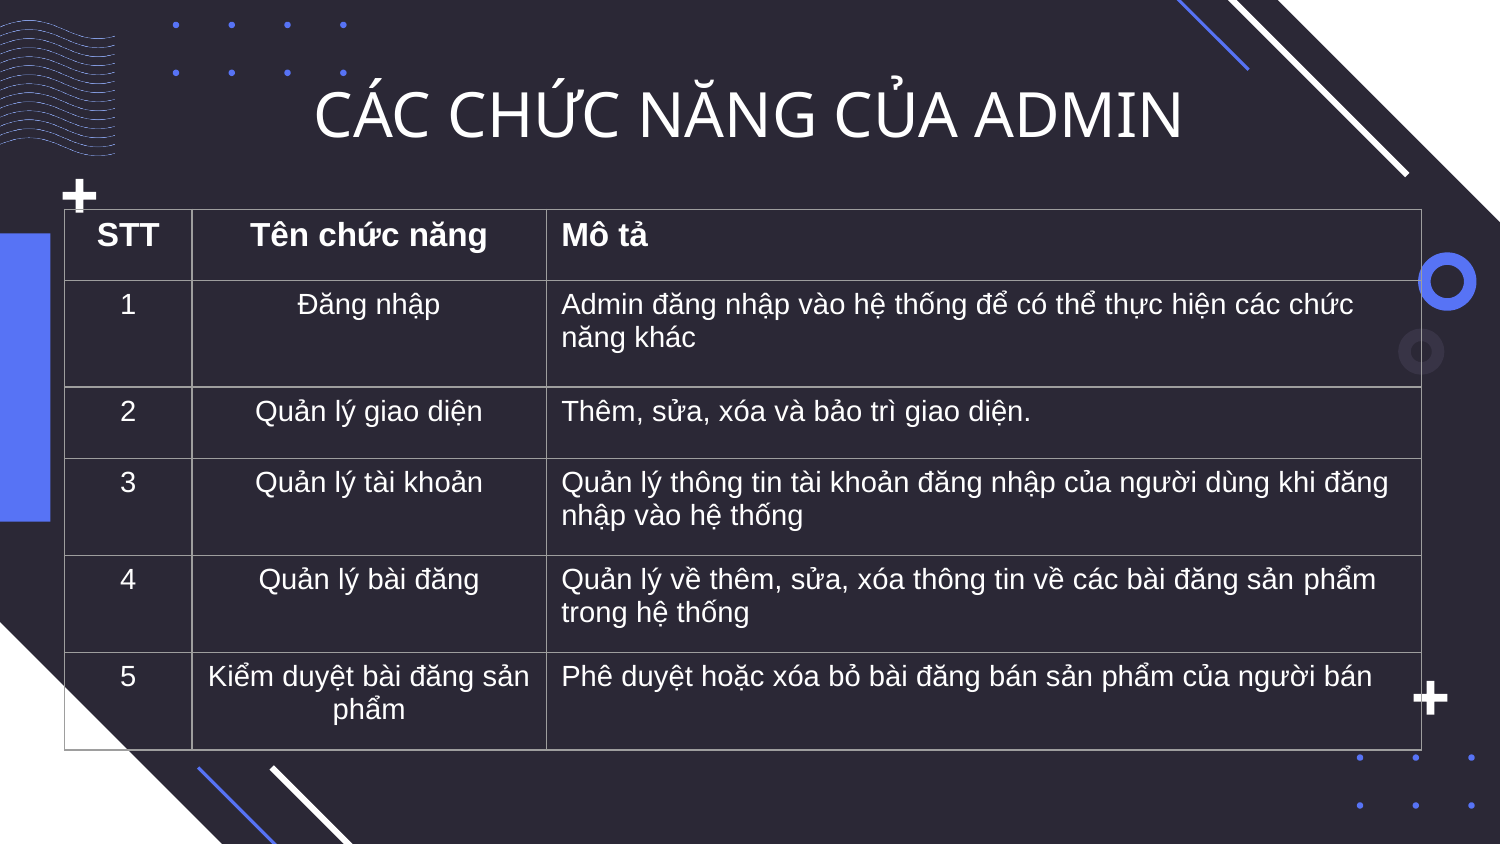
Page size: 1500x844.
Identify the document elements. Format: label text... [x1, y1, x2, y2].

table_header STT [65, 210, 191, 280]
table_cell 4 [65, 556, 191, 652]
table_header Tên chức năng [193, 210, 546, 280]
table_cell Đăng nhập [193, 281, 546, 386]
picture [0, 20, 115, 156]
table_cell Quản lý thông tin tài khoản đăng nhập của người dùng khi đăng nhập vào hệ thống [547, 459, 1421, 555]
table_cell 2 [65, 388, 191, 458]
table_cell Phê duyệt hoặc xóa bỏ bài đăng bán sản phẩm của người bán [547, 653, 1421, 749]
table_cell Admin đăng nhập vào hệ thống để có thể thực hiện các chức năng khác [547, 281, 1421, 386]
table_header Mô tả [547, 210, 1421, 280]
title CÁC CHỨC NĂNG CỦA ADMIN [118, 60, 1382, 150]
table_cell 5 [65, 653, 191, 749]
table_cell Quản lý bài đăng [193, 556, 546, 652]
table_cell 1 [65, 281, 191, 386]
table_cell Quản lý về thêm, sửa, xóa thông tin về các bài đăng sản phẩm trong hệ thống [547, 556, 1421, 652]
table_cell Thêm, sửa, xóa và bảo trì giao diện. [547, 388, 1421, 458]
table_cell Quản lý giao diện [193, 388, 546, 458]
table_cell Quản lý tài khoản [193, 459, 546, 555]
table_cell 3 [65, 459, 191, 555]
table_cell Kiểm duyệt bài đăng sản phẩm [193, 653, 546, 749]
